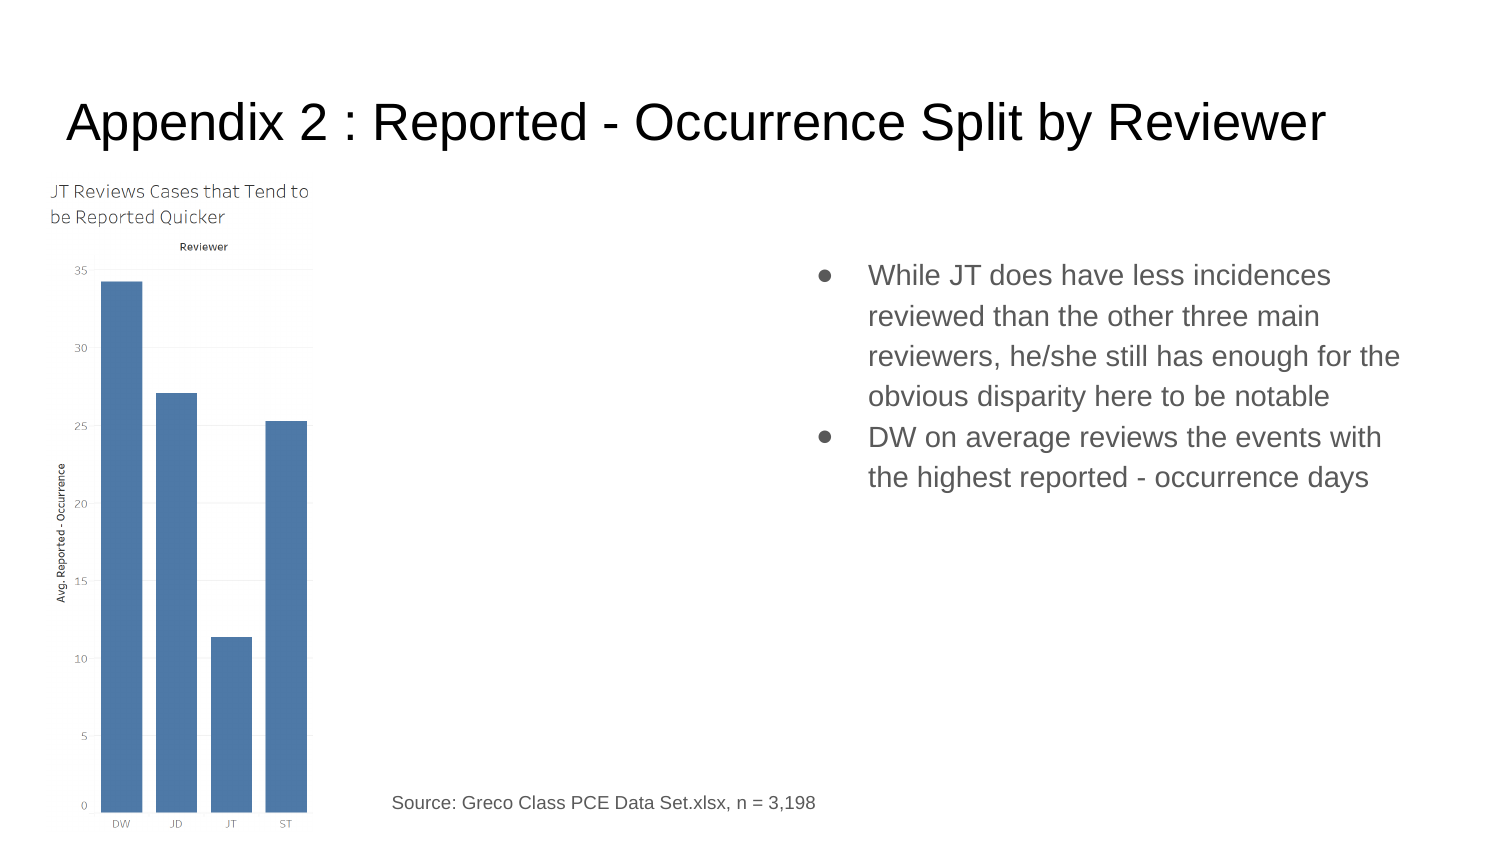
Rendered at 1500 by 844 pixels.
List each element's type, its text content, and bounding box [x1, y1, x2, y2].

text_box Source: Greco Class PCE Data Set.xlsx, n = 3,198 [376, 778, 1500, 825]
list While JT does have less incidences reviewed than the other three main reviewers, he/she still has enough for the obvious disparity here to be notable DW on average reviews the events with the highest reported - occurrence days [778, 236, 1435, 778]
picture [46, 171, 313, 833]
title Appendix 2 : Reported - Occurrence Split by Reviewer [51, 72, 1449, 167]
